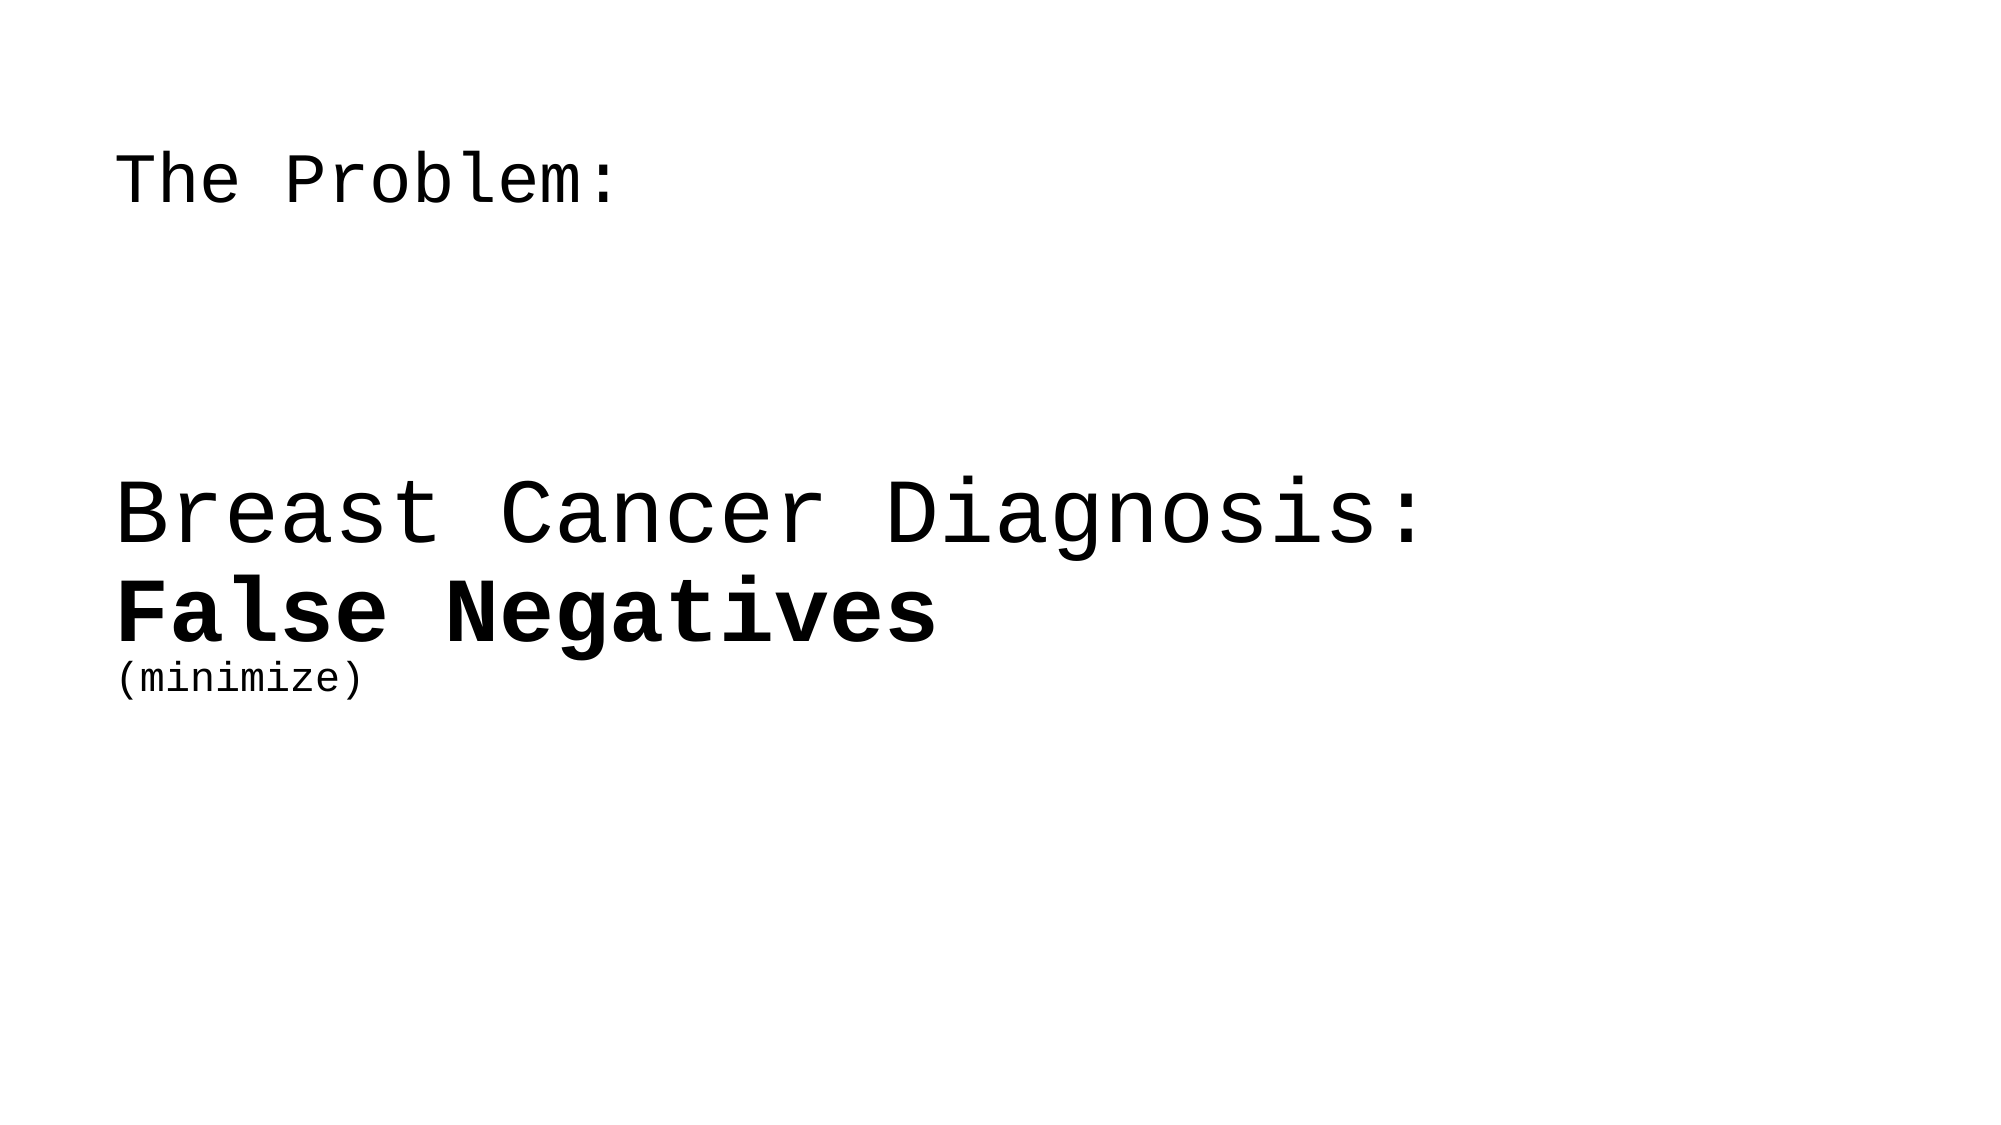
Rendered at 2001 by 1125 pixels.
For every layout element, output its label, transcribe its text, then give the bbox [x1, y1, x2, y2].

subtitle (minimize) [99, 669, 1900, 749]
text_box Breast Cancer Diagnosis: False Negatives [99, 343, 1900, 669]
title The Problem: [99, 112, 1294, 225]
